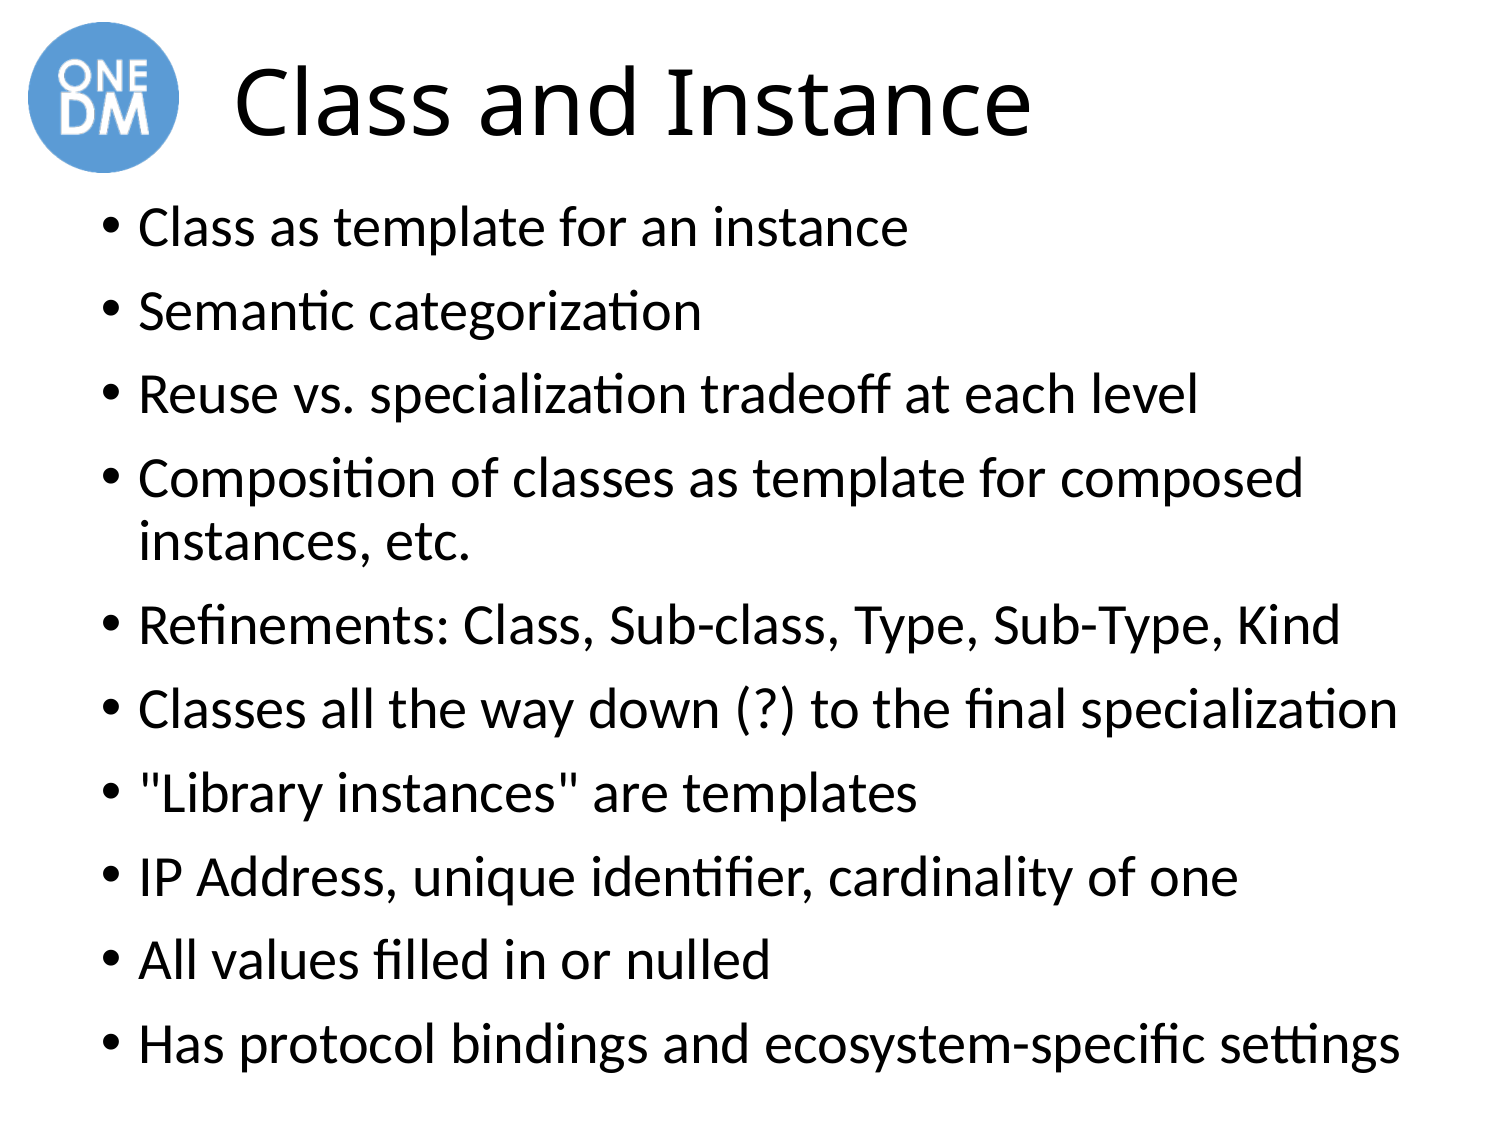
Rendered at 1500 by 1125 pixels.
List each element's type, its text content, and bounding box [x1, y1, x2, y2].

list Class as template for an instance Semantic categorization Reuse vs. specialization tradeoff at each level Composition of classes as template for composed instances, etc. Refinements: Class, Sub-class, Type, Sub-Type, Kind Classes all the way down (?) to the final specialization "Library instances" are templates IP Address, unique identifier, cardinality of one All values filled in or nulled Has protocol bindings and ecosystem-specific settings [85, 188, 1457, 941]
title Class and Instance [217, 23, 1415, 188]
picture [28, 22, 179, 173]
